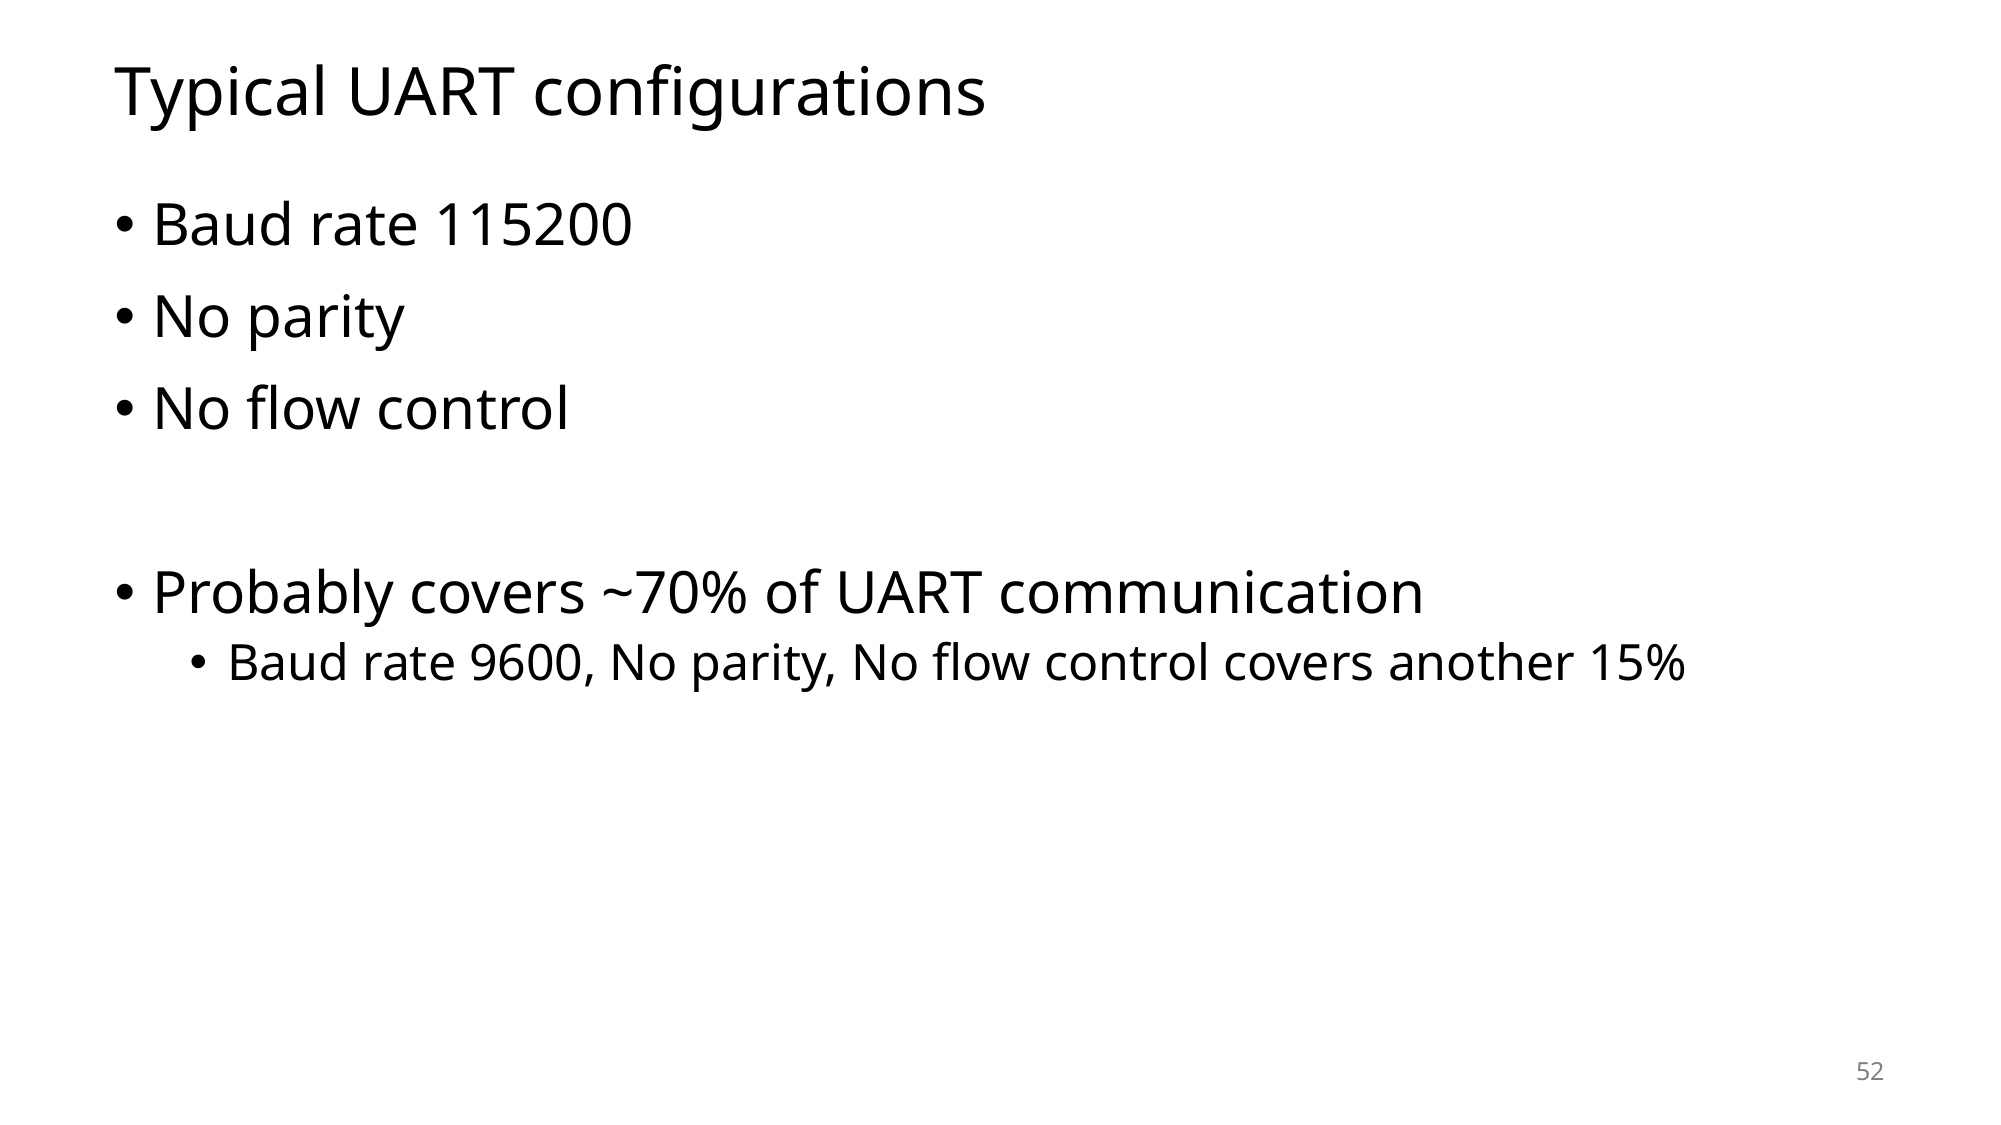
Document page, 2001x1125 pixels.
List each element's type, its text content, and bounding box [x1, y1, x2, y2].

title Typical UART configurations [99, 37, 1900, 150]
slide_number 52 [1749, 1042, 1900, 1103]
list Baud rate 115200 No parity No flow control Probably covers ~70% of UART communication Baud rate 9600, No parity, No flow control covers another 15% [99, 187, 1900, 1013]
